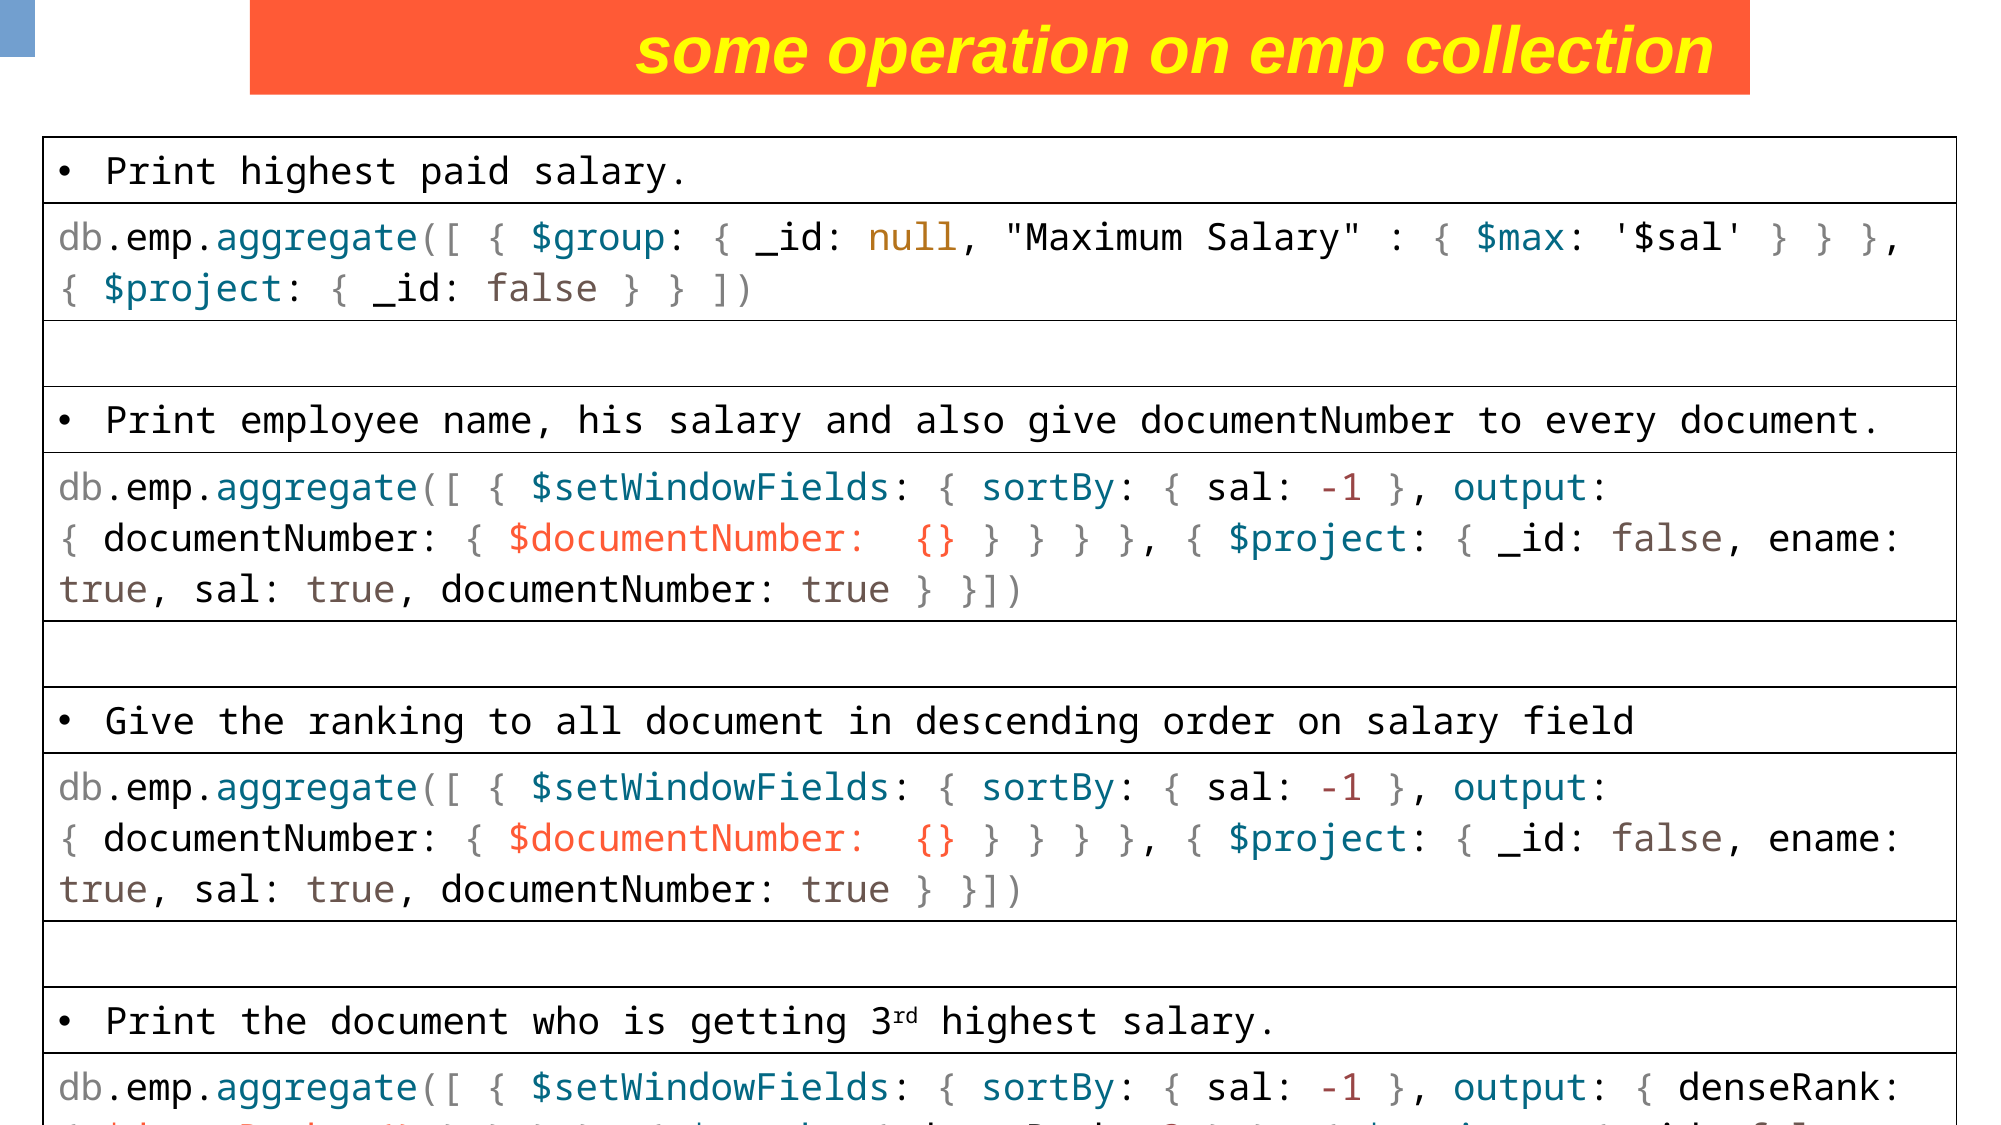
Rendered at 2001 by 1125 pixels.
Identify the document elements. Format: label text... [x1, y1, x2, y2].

table_header Print highest paid salary. [44, 138, 1956, 202]
table_cell db.emp.aggregate([ { $setWindowFields: { sortBy: { sal: -1 }, output: { documentNumber: { $documentNumber: {} } } } }, { $project: { _id: false, ename: true, sal: true, documentNumber: true } }]) [44, 453, 1956, 620]
table_cell [44, 321, 1956, 386]
table_cell [44, 622, 1956, 686]
text_box some operation on emp collection [249, 0, 1750, 95]
table_cell Give the ranking to all document in descending order on salary field [44, 688, 1956, 752]
table_cell Print the document who is getting 3rd highest salary. [44, 988, 1956, 1052]
table_cell db.emp.aggregate([ { $setWindowFields: { sortBy: { sal: -1 }, output: { denseRank: { $denseRank: {} } } } }, { $match: { denseRank: 3 } }, { $project: { _id: false, ename: true, sal: true, denseRank: true } } ]) [44, 1054, 1956, 1125]
table_cell Print employee name, his salary and also give documentNumber to every document. [44, 387, 1956, 452]
table_cell db.emp.aggregate([ { $setWindowFields: { sortBy: { sal: -1 }, output: { documentNumber: { $documentNumber: {} } } } }, { $project: { _id: false, ename: true, sal: true, documentNumber: true } }]) [44, 754, 1956, 920]
table_cell [44, 922, 1956, 986]
table_cell db.emp.aggregate([ { $group: { _id: null, "Maximum Salary" : { $max: '$sal' } } }, { $project: { _id: false } } ]) [44, 204, 1956, 320]
